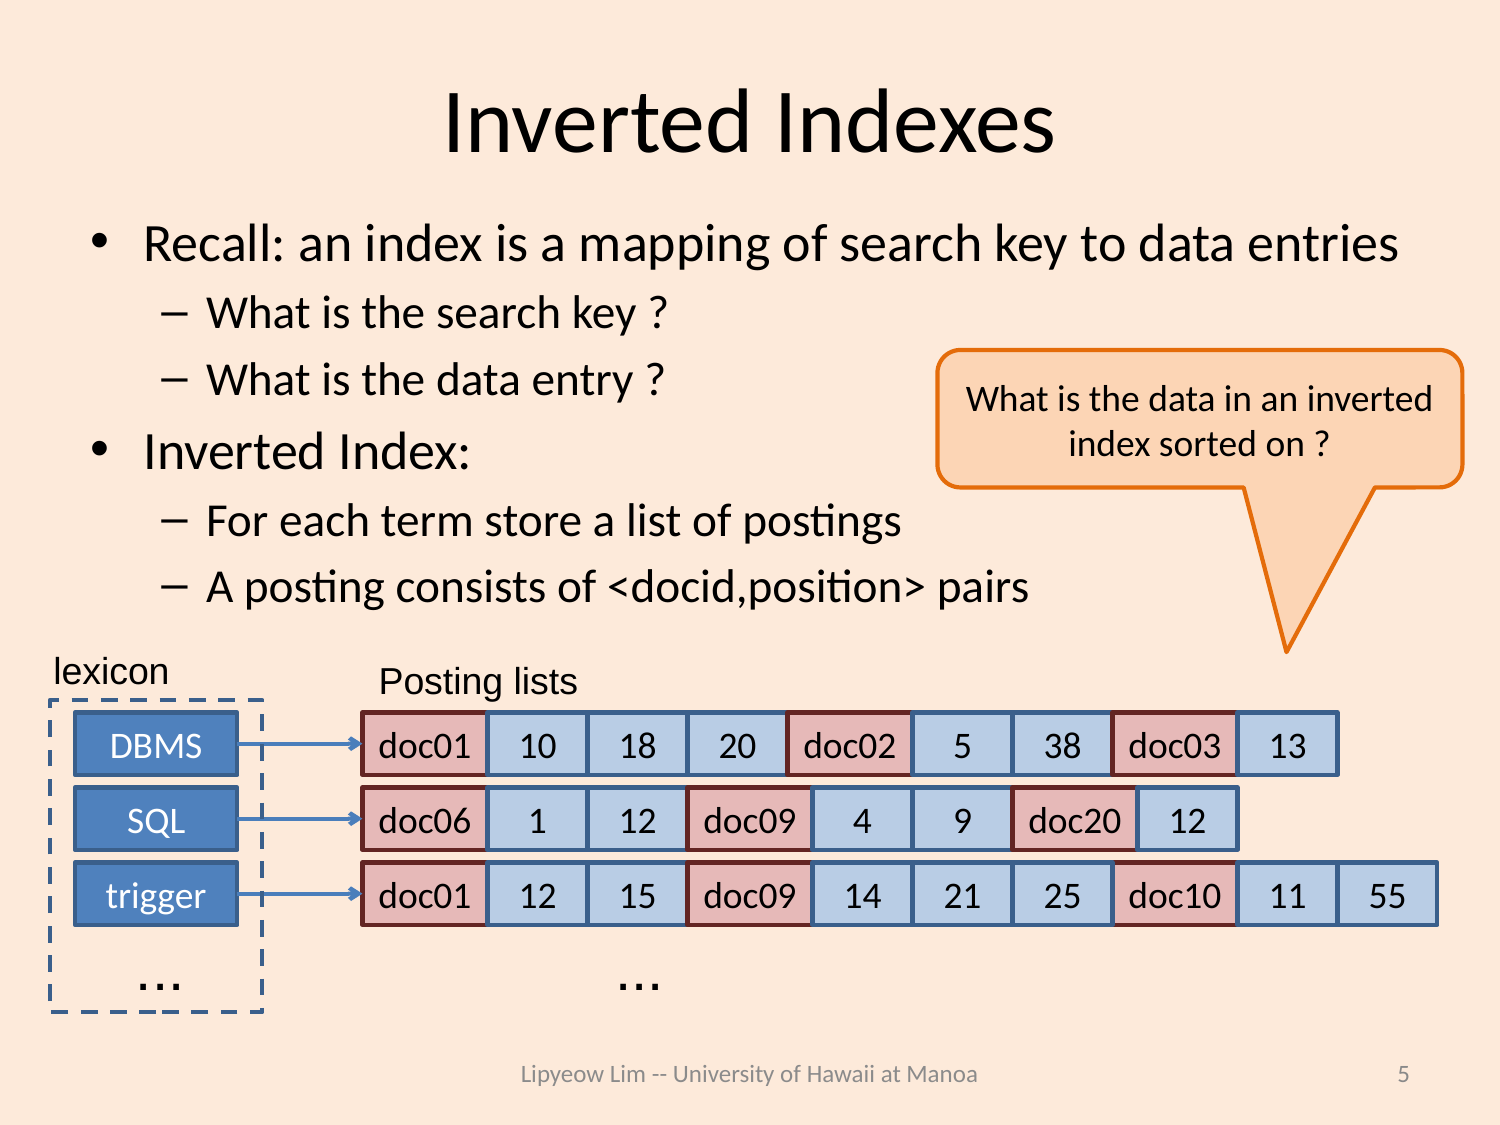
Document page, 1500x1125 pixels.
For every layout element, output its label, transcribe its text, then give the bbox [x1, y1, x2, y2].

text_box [37, 639, 1438, 1013]
slide_number 5 [1074, 1042, 1425, 1103]
text_box What is the data in an inverted index sorted on ? [935, 347, 1465, 637]
title Inverted Indexes [74, 44, 1426, 188]
list Recall: an index is a mapping of search key to data entries What is the search key ? What is the data entry ? Inverted Index: For each term store a list of postings A posting consists of <docid,position> pairs [74, 199, 1426, 637]
footer Lipyeow Lim -- University of Hawaii at Manoa [450, 1042, 1050, 1103]
